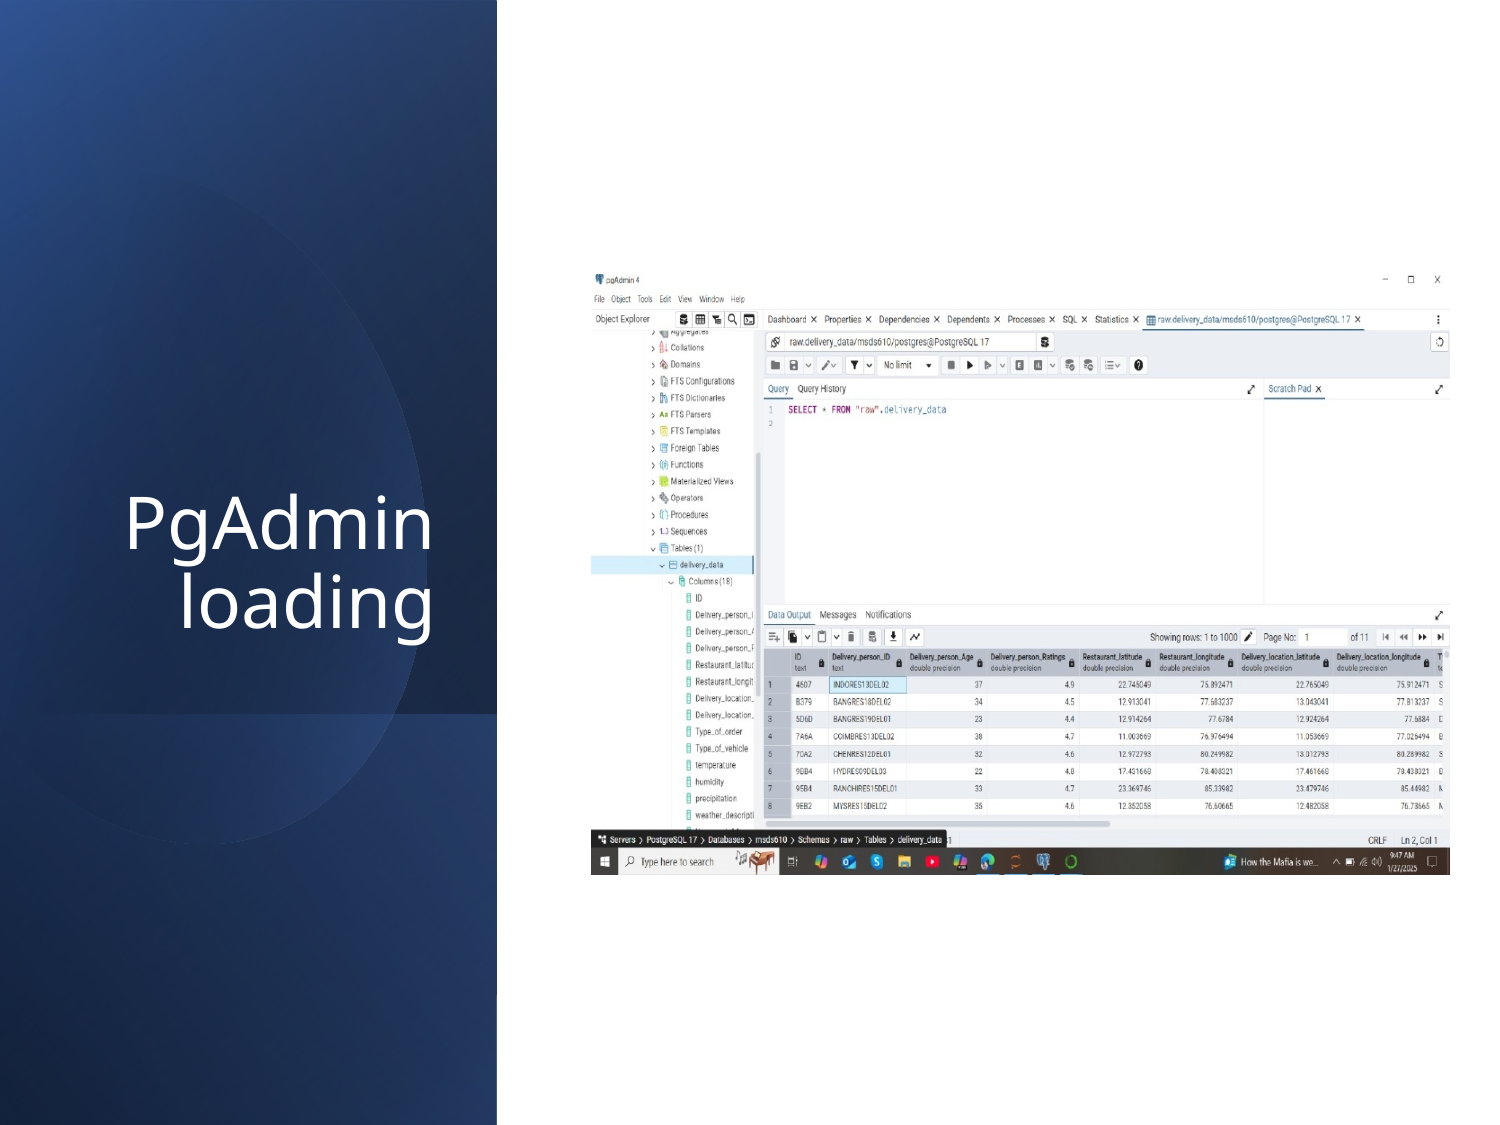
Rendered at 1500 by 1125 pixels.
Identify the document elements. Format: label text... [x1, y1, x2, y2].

text_box [0, 0, 498, 1124]
title PgAdmin loading [57, 96, 452, 652]
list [591, 274, 1450, 875]
text_box [498, 0, 1500, 1125]
